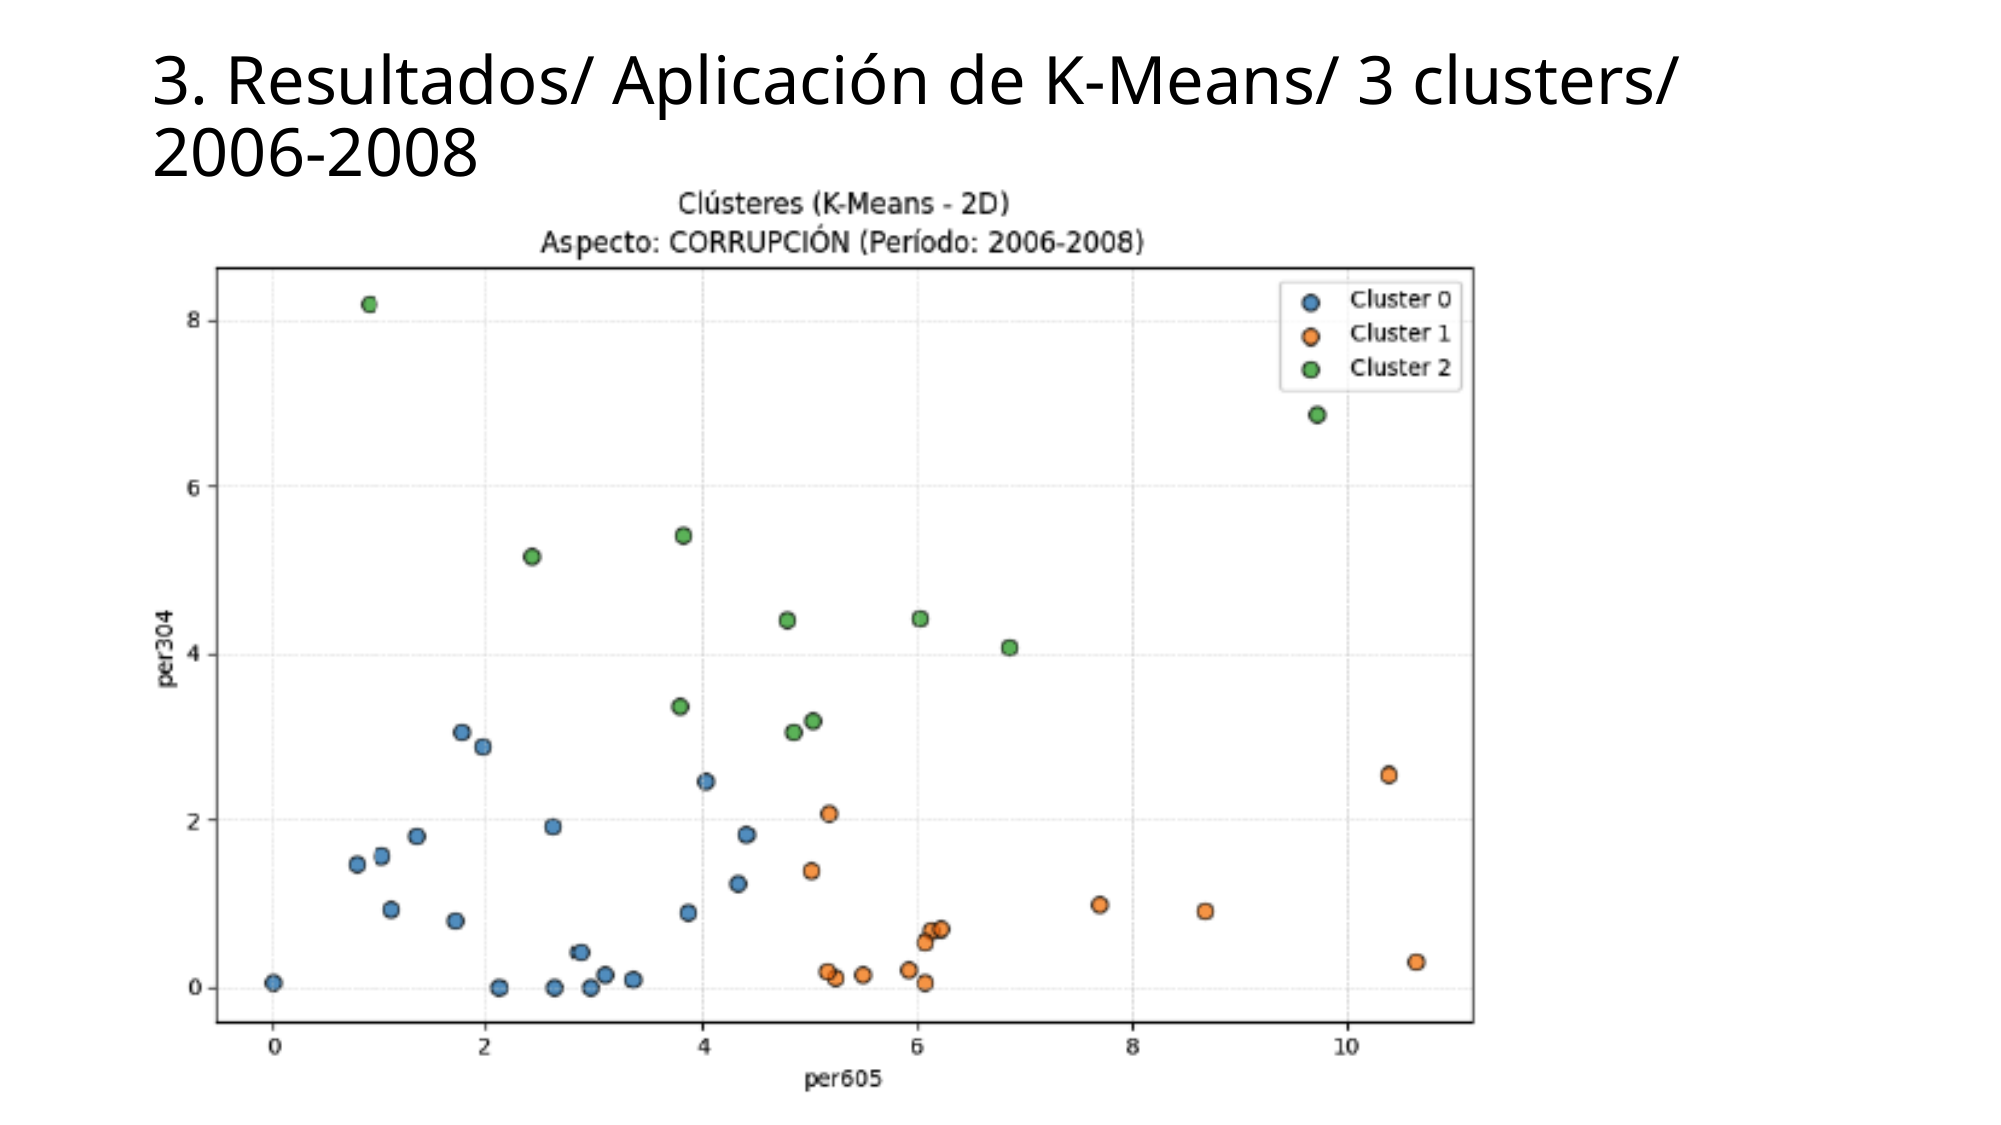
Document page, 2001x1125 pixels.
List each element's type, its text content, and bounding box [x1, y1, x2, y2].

title 3. Resultados/ Aplicación de K-Means/ 3 clusters/ 2006-2008 [137, 32, 1863, 205]
picture [136, 187, 1520, 1114]
